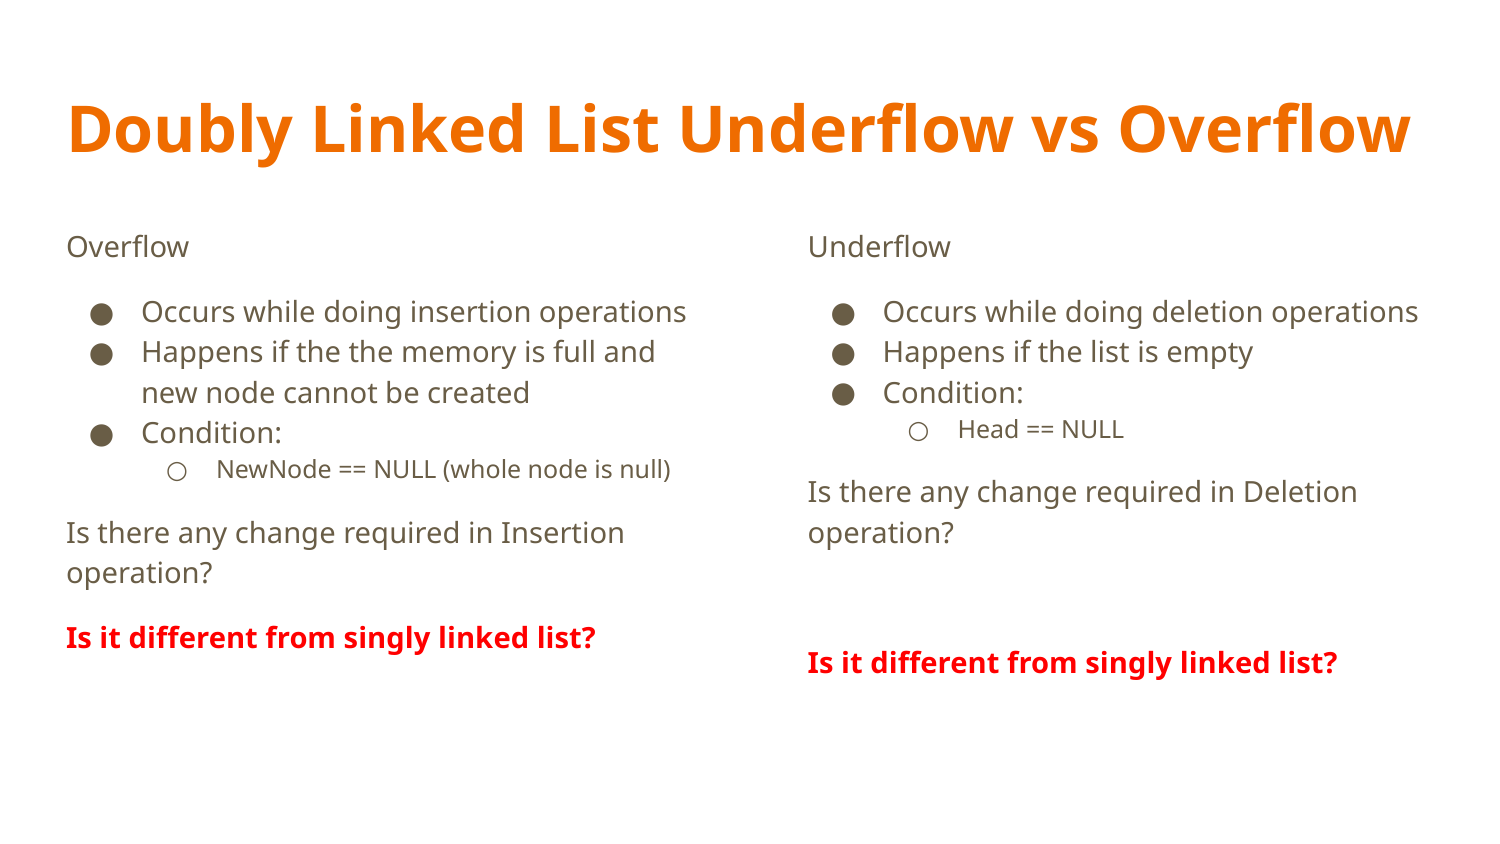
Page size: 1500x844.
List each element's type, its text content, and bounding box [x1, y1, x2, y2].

title Doubly Linked List Underflow vs Overflow [51, 72, 1449, 189]
list Underflow Occurs while doing deletion operations Happens if the list is empty Condition: Head == NULL Is there any change required in Deletion operation? Is it different from singly linked list? [792, 207, 1449, 750]
list Overflow Occurs while doing insertion operations Happens if the the memory is full and new node cannot be created Condition: NewNode == NULL (whole node is null) Is there any change required in Insertion operation? Is it different from singly linked list? [51, 207, 708, 750]
